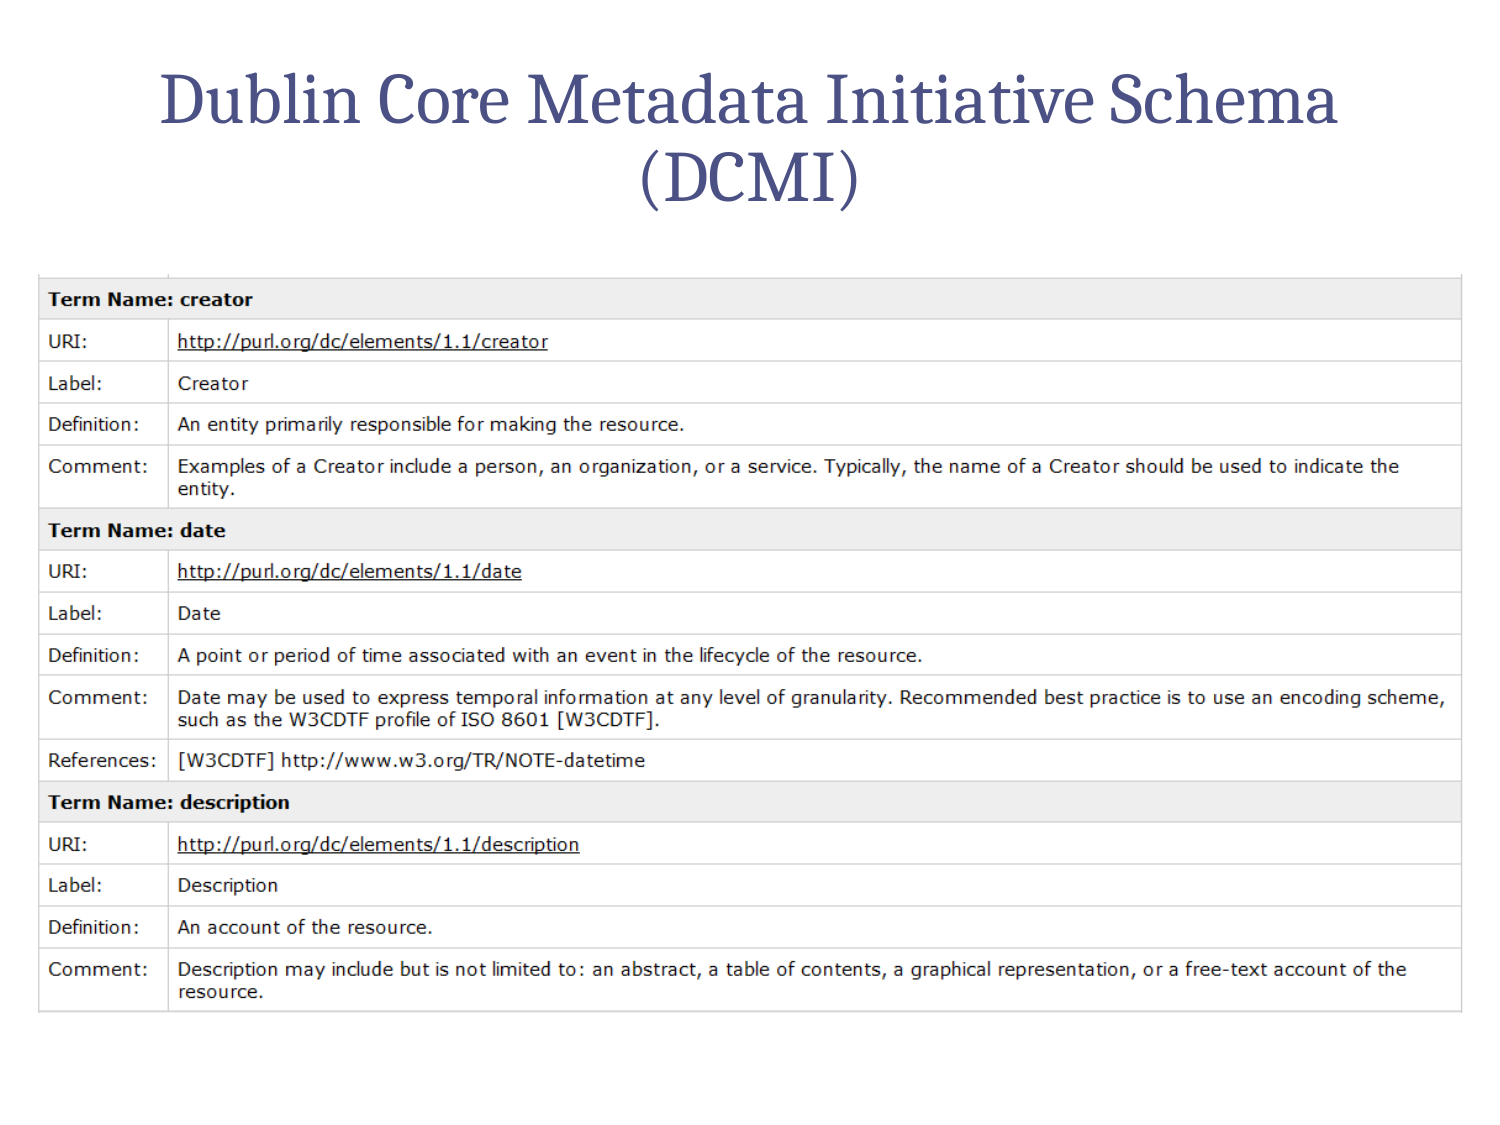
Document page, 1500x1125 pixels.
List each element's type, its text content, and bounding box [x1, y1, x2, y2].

picture [37, 274, 1466, 1013]
title Dublin Core Metadata Initiative Schema (DCMI) [62, 52, 1438, 226]
